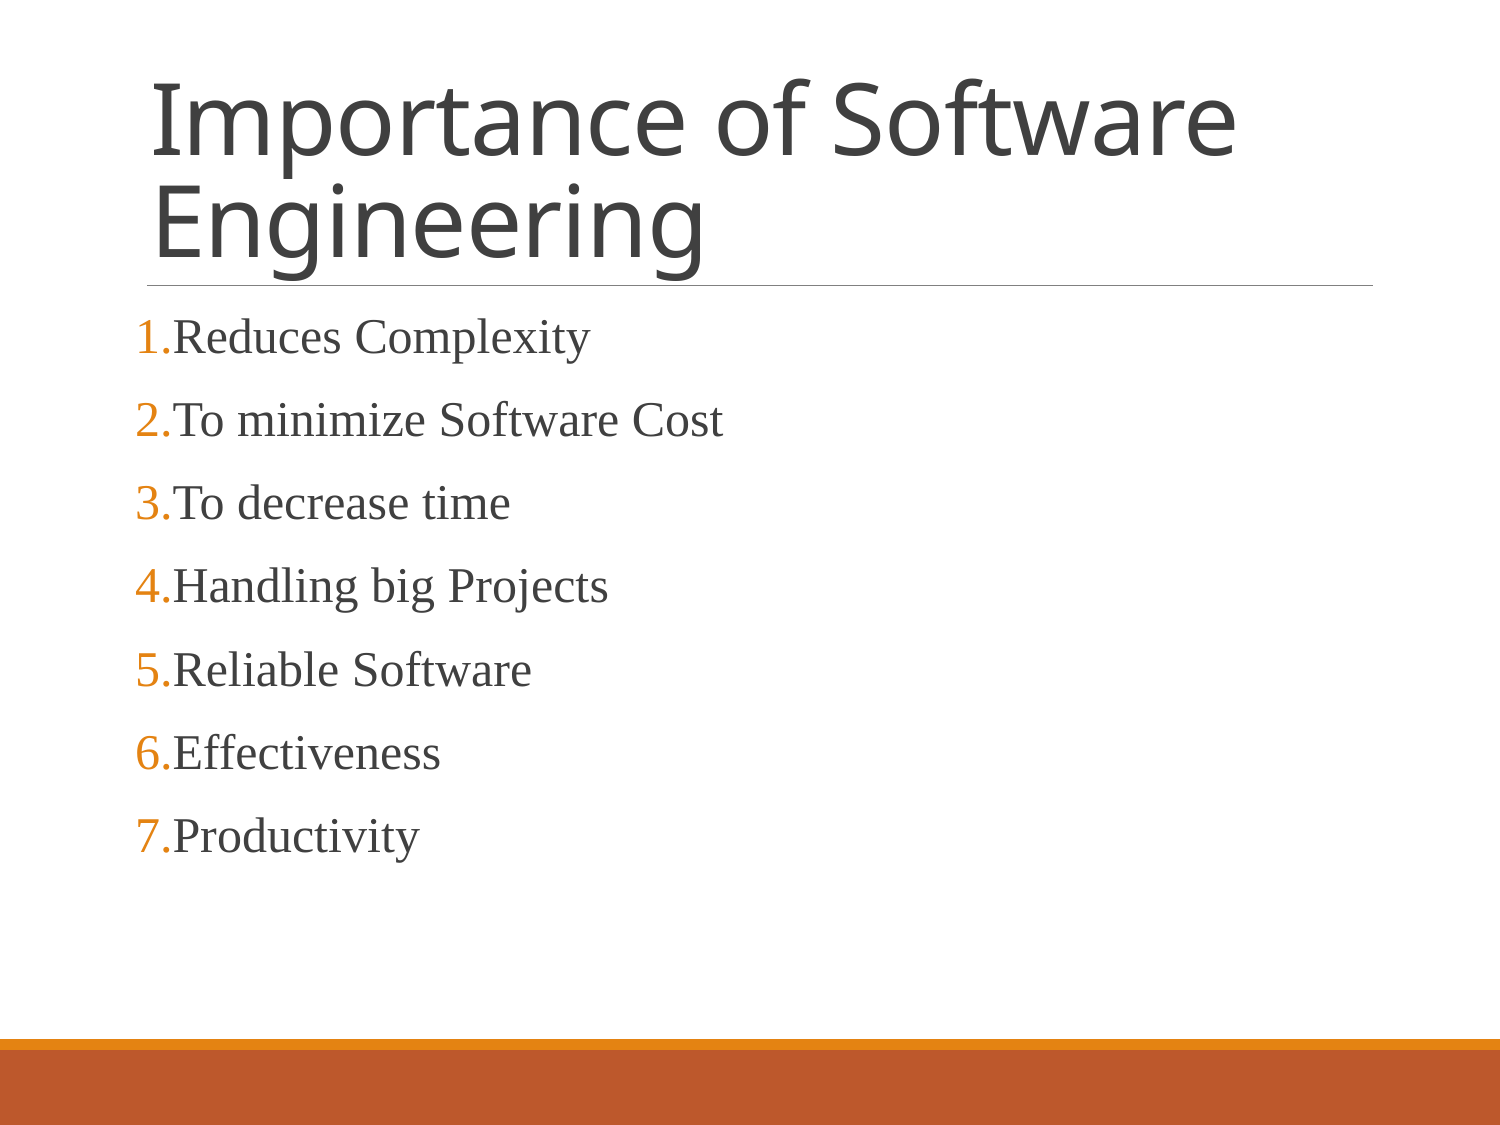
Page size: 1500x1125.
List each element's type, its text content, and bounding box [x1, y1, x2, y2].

list Reduces Complexity To minimize Software Cost To decrease time Handling big Projects Reliable Software Effectiveness Productivity [135, 302, 1373, 963]
title Importance of Software Engineering [135, 47, 1373, 285]
